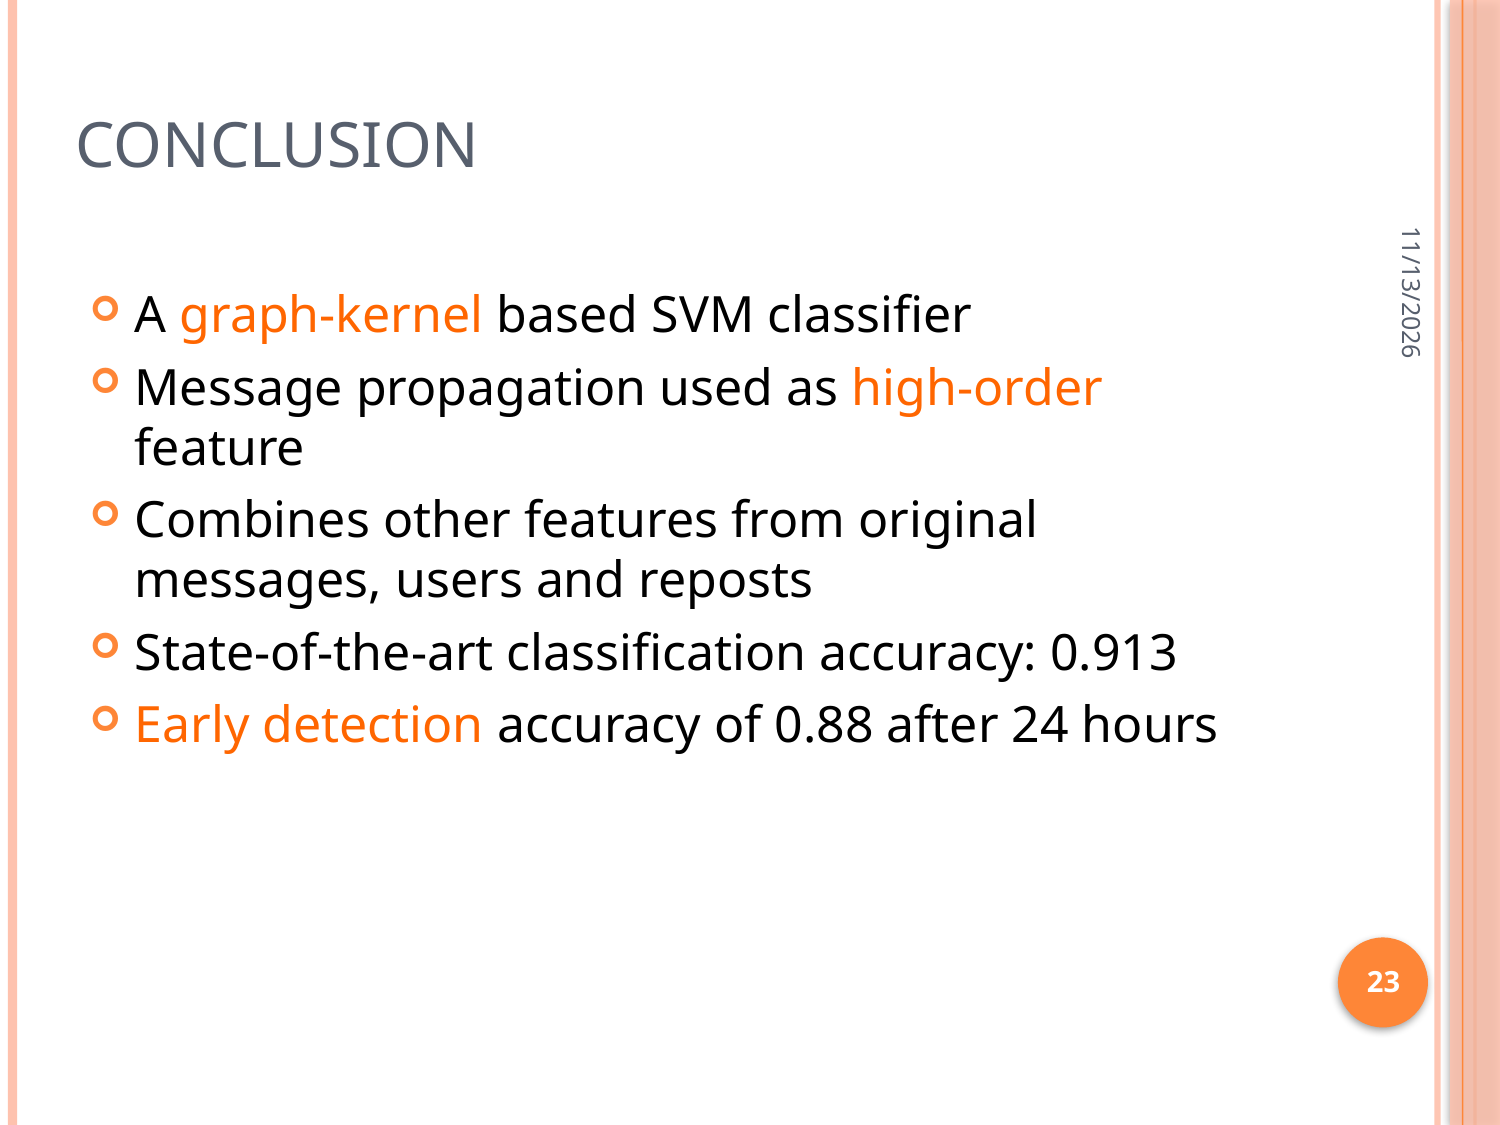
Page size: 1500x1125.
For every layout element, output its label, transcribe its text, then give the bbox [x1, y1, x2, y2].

slide_number 23 [1333, 940, 1434, 1027]
list A graph-kernel based SVM classifier Message propagation used as high-order feature Combines other features from original messages, users and reposts State-of-the-art classification accuracy: 0.913 Early detection accuracy of 0.88 after 24 hours [75, 275, 1300, 1062]
title Conclusion [61, 0, 1287, 188]
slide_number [1378, 43, 1442, 374]
